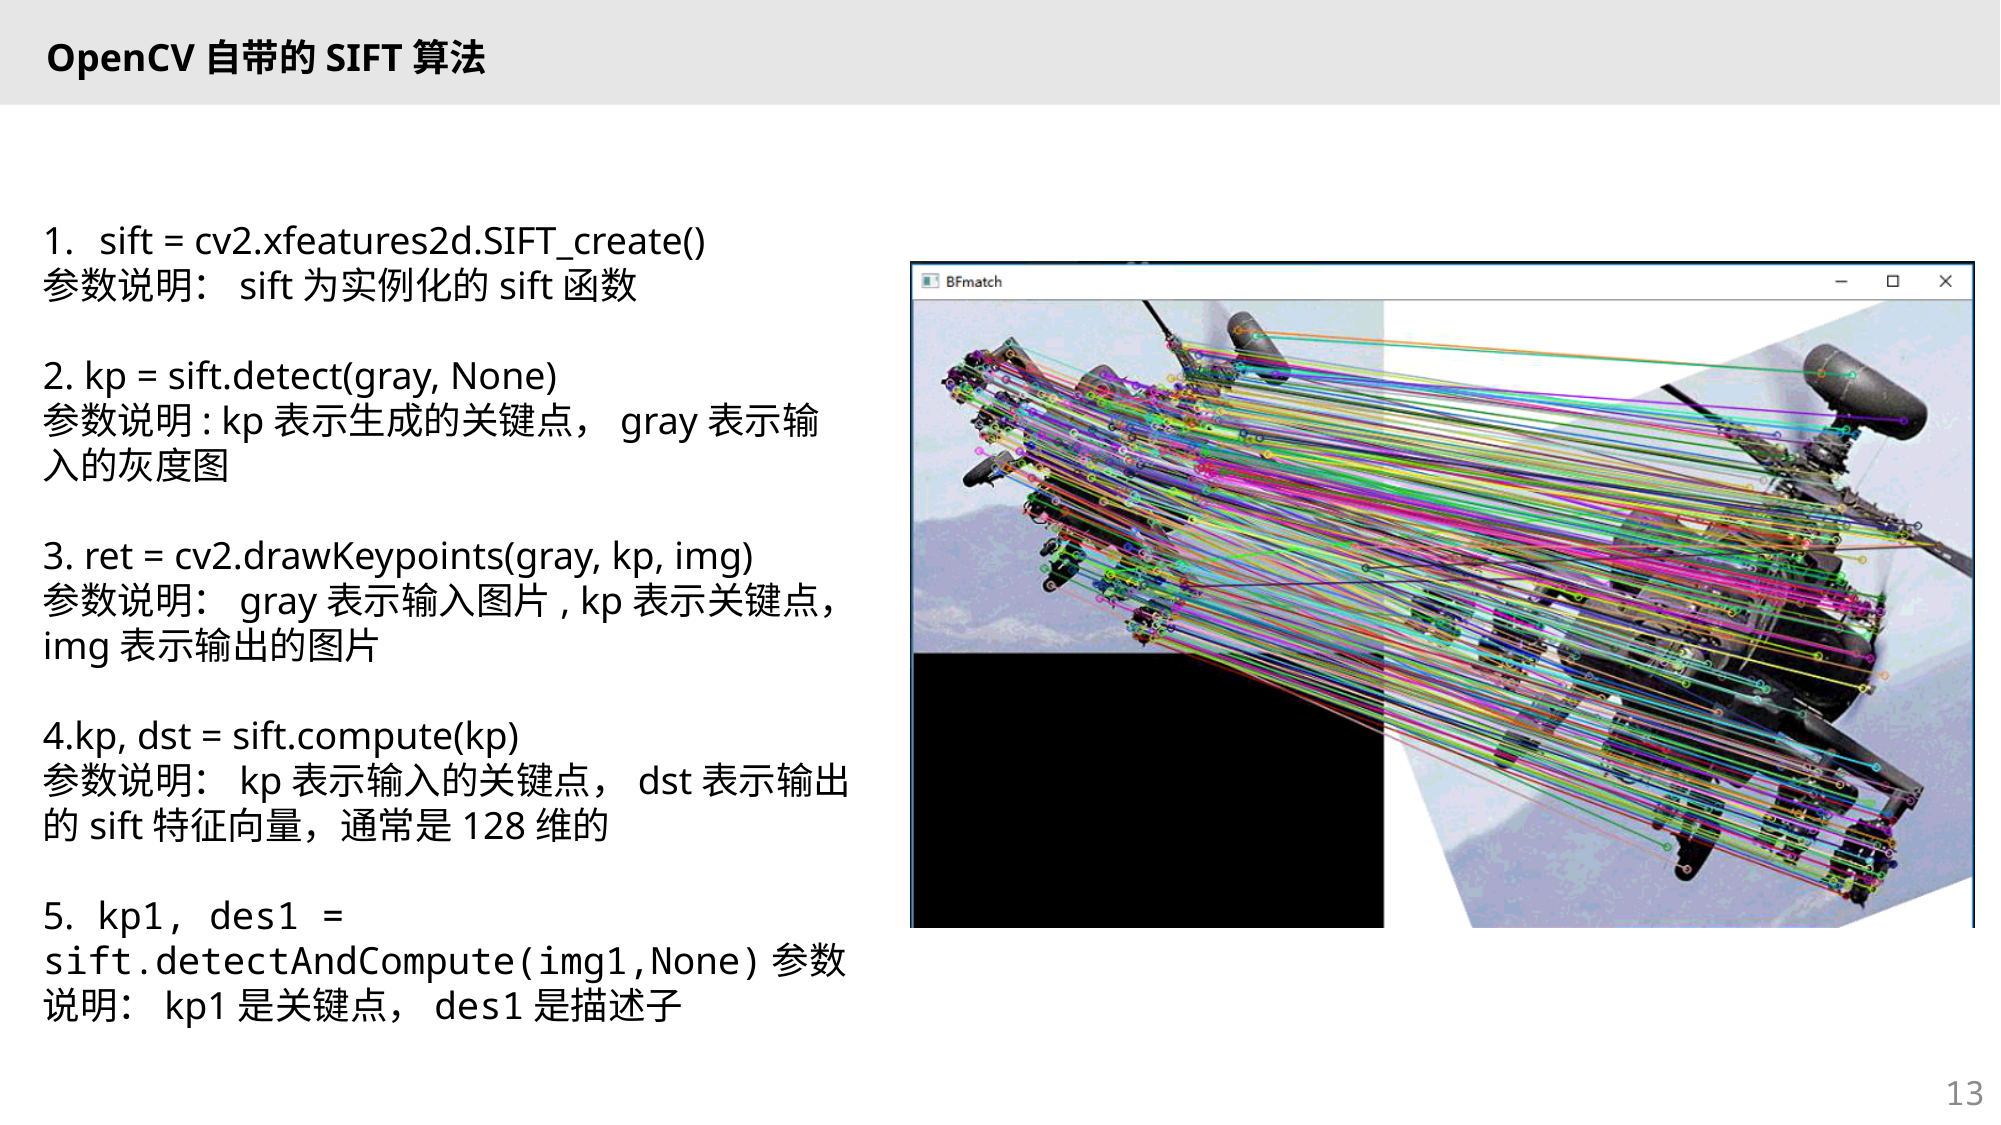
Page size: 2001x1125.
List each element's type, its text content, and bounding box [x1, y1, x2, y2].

picture [910, 261, 1975, 928]
slide_number 13 [1550, 1065, 2000, 1125]
text_box OpenCV自带的SIFT算法 [31, 26, 502, 87]
text_box sift = cv2.xfeatures2d.SIFT_create() 参数说明：sift为实例化的sift函数 2. kp = sift.detect(gray, None) 参数说明: kp表示生成的关键点，gray表示输入的灰度图 3. ret = cv2.drawKeypoints(gray, kp, img) 参数说明：gray表示输入图片, kp表示关键点，img表示输出的图片 4.kp, dst = sift.compute(kp) 参数说明：kp表示输入的关键点，dst表示输出的sift特征向量，通常是128维的 5. kp1, des1 = sift.detectAndCompute(img1,None)参数说明：kp1是关键点，des1是描述子 [28, 209, 871, 1035]
